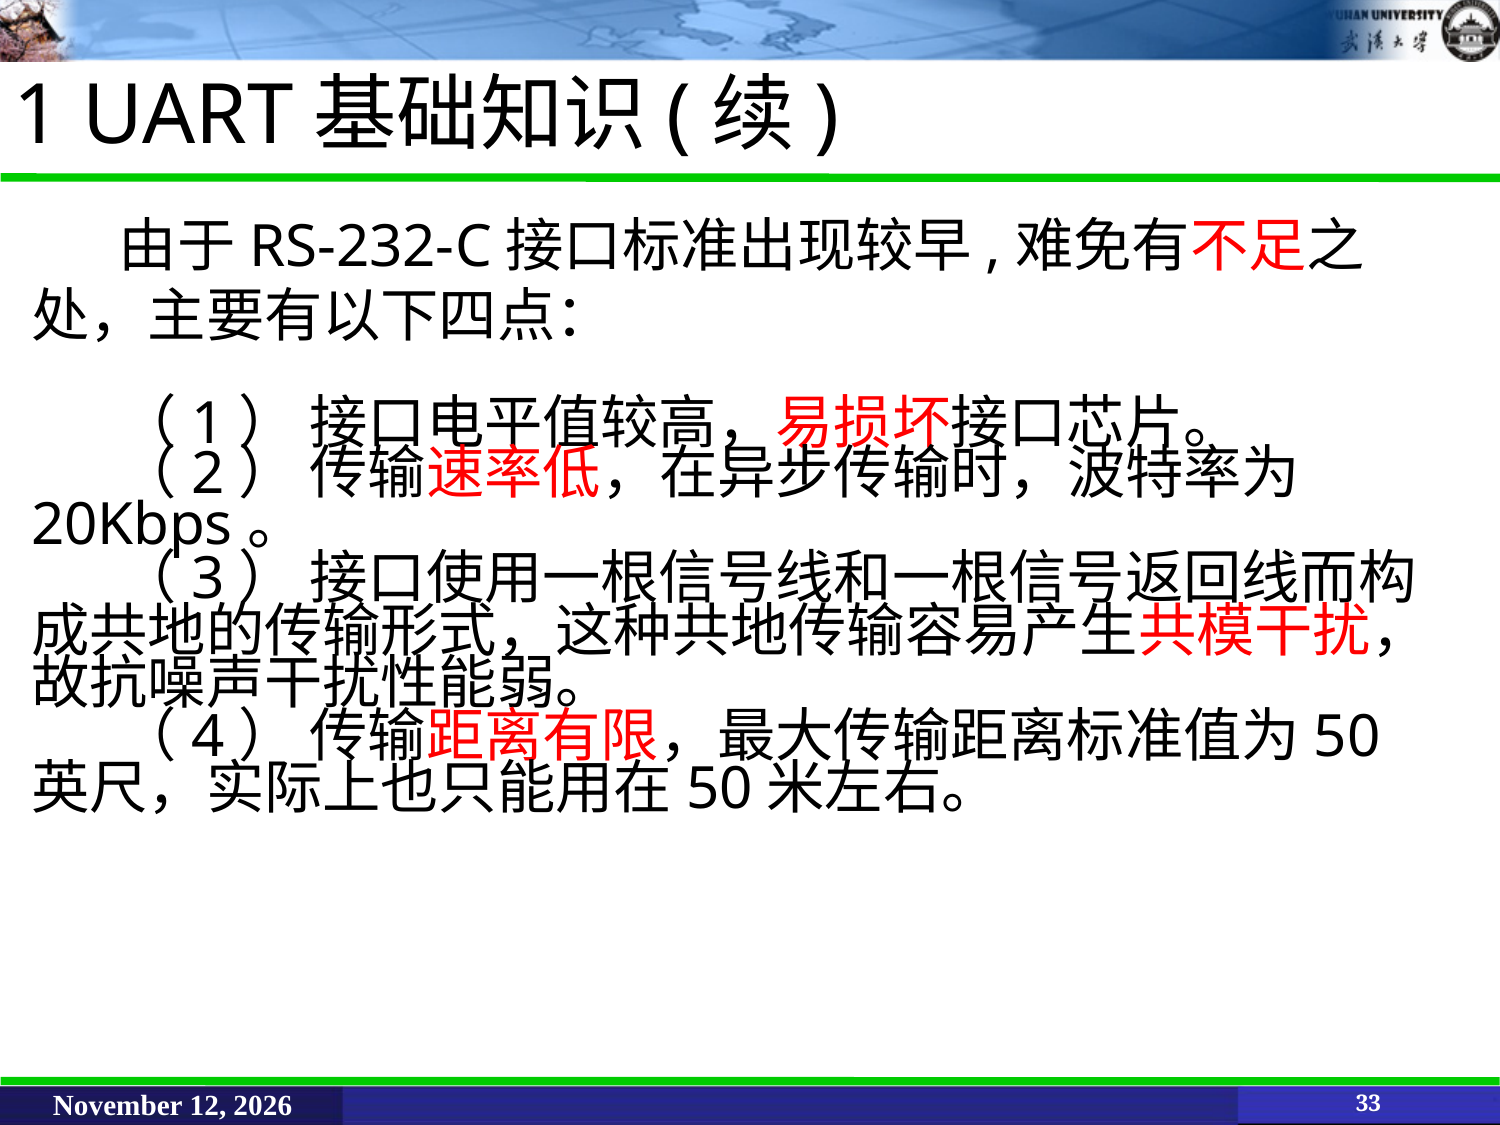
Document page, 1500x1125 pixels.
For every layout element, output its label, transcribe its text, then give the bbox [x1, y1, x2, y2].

footer [346, 1081, 1231, 1125]
slide_number 33 [1233, 1081, 1500, 1125]
picture [0, 0, 1500, 62]
text_box 1 UART基础知识(续) [0, 64, 1500, 159]
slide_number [1, 1081, 344, 1125]
text_box 由于RS-232-C接口标准出现较早,难免有不足之处，主要有以下四点： （1） 接口电平值较高，易损坏接口芯片。 （2） 传输速率低，在异步传输时，波特率为20Kbps。 （3） 接口使用一根信号线和一根信号返回线而构成共地的传输形式，这种共地传输容易产生共模干扰，故抗噪声干扰性能弱。 （4） 传输距离有限，最大传输距离标准值为50英尺，实际上也只能用在50米左右。 [29, 208, 1447, 988]
